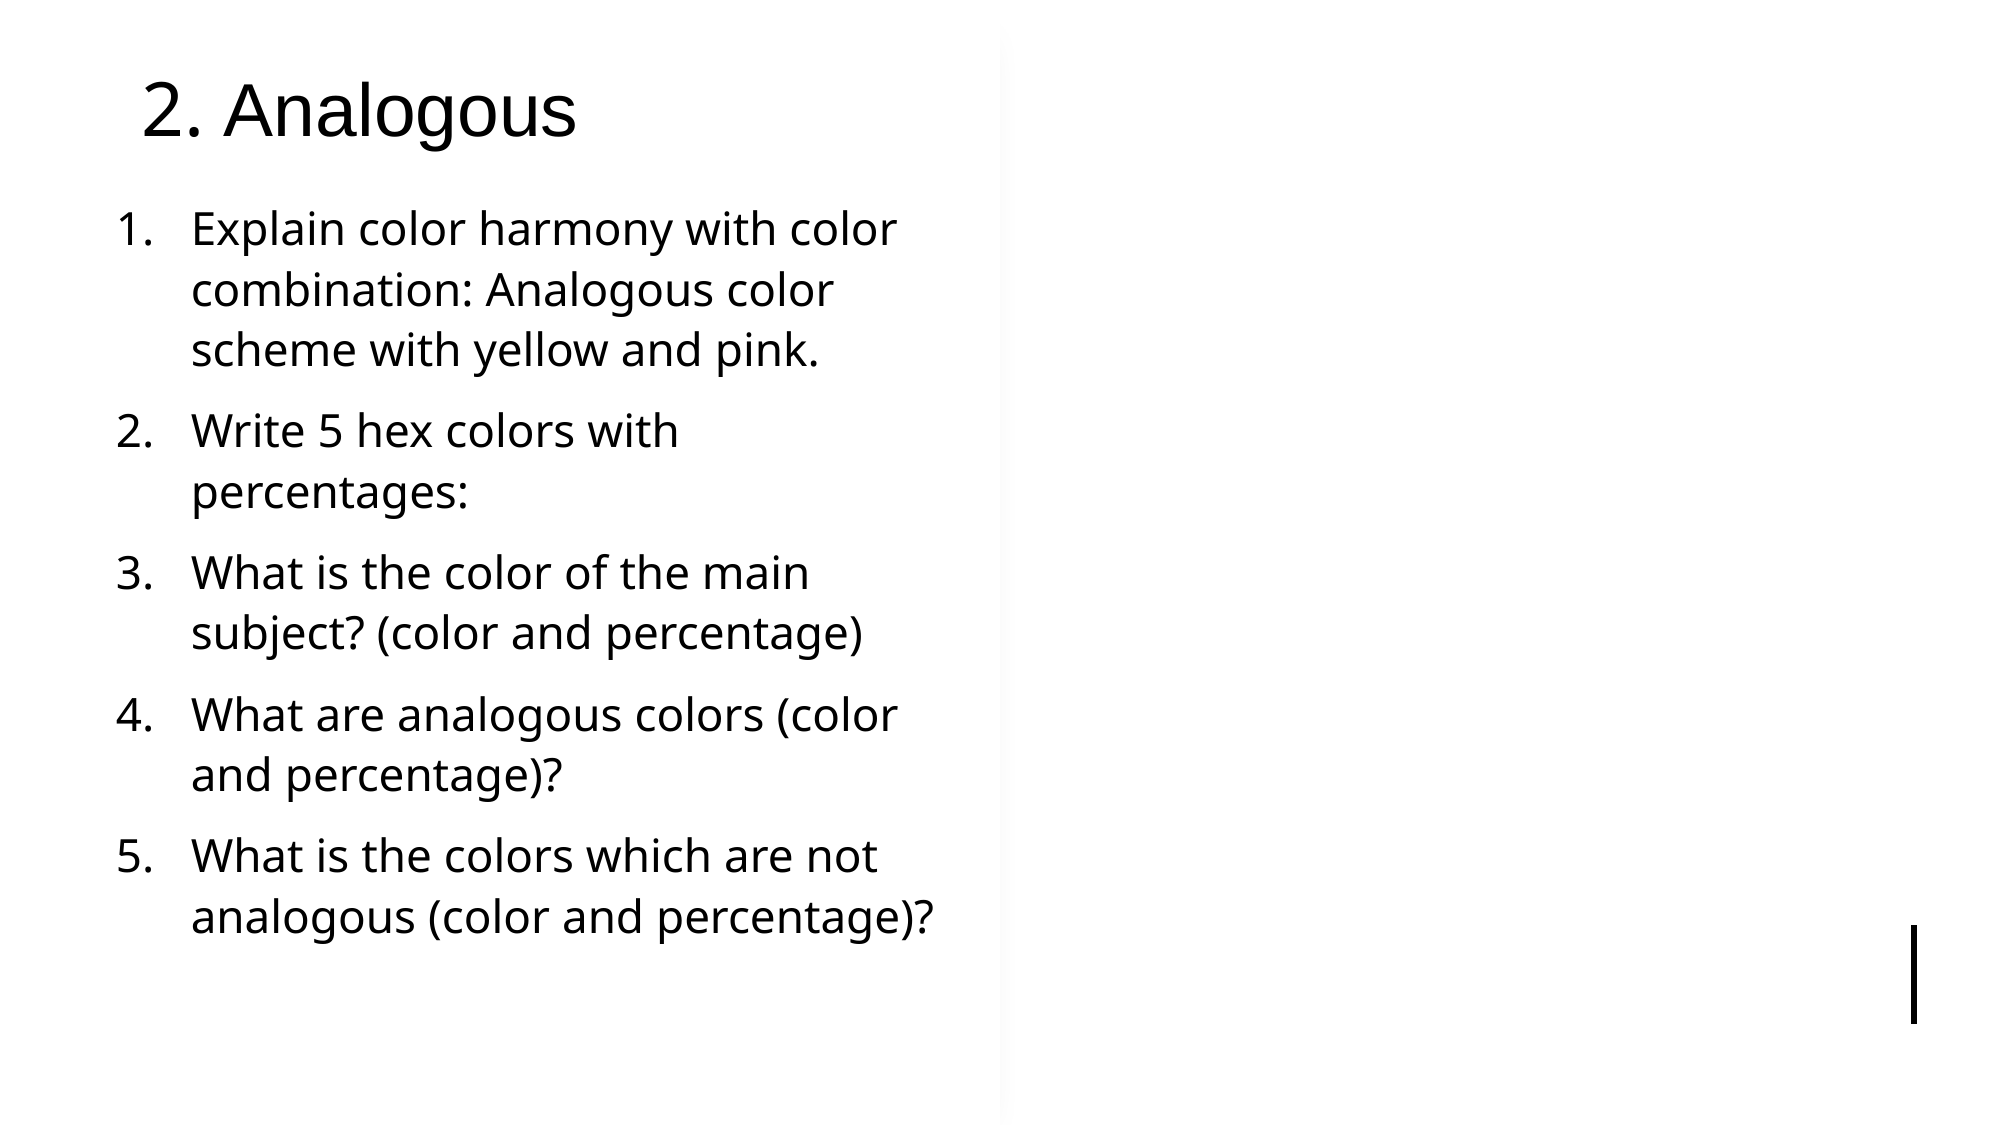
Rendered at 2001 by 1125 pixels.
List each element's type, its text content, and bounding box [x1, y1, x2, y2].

title 2. Analogous [126, 37, 875, 159]
list Explain color harmony with color combination: Analogous color scheme with yellow and pink. Write 5 hex colors with percentages: What is the color of the main subject? (color and percentage) What are analogous colors (color and percentage)? What is the colors which are not analogous (color and percentage)? [100, 186, 973, 1088]
